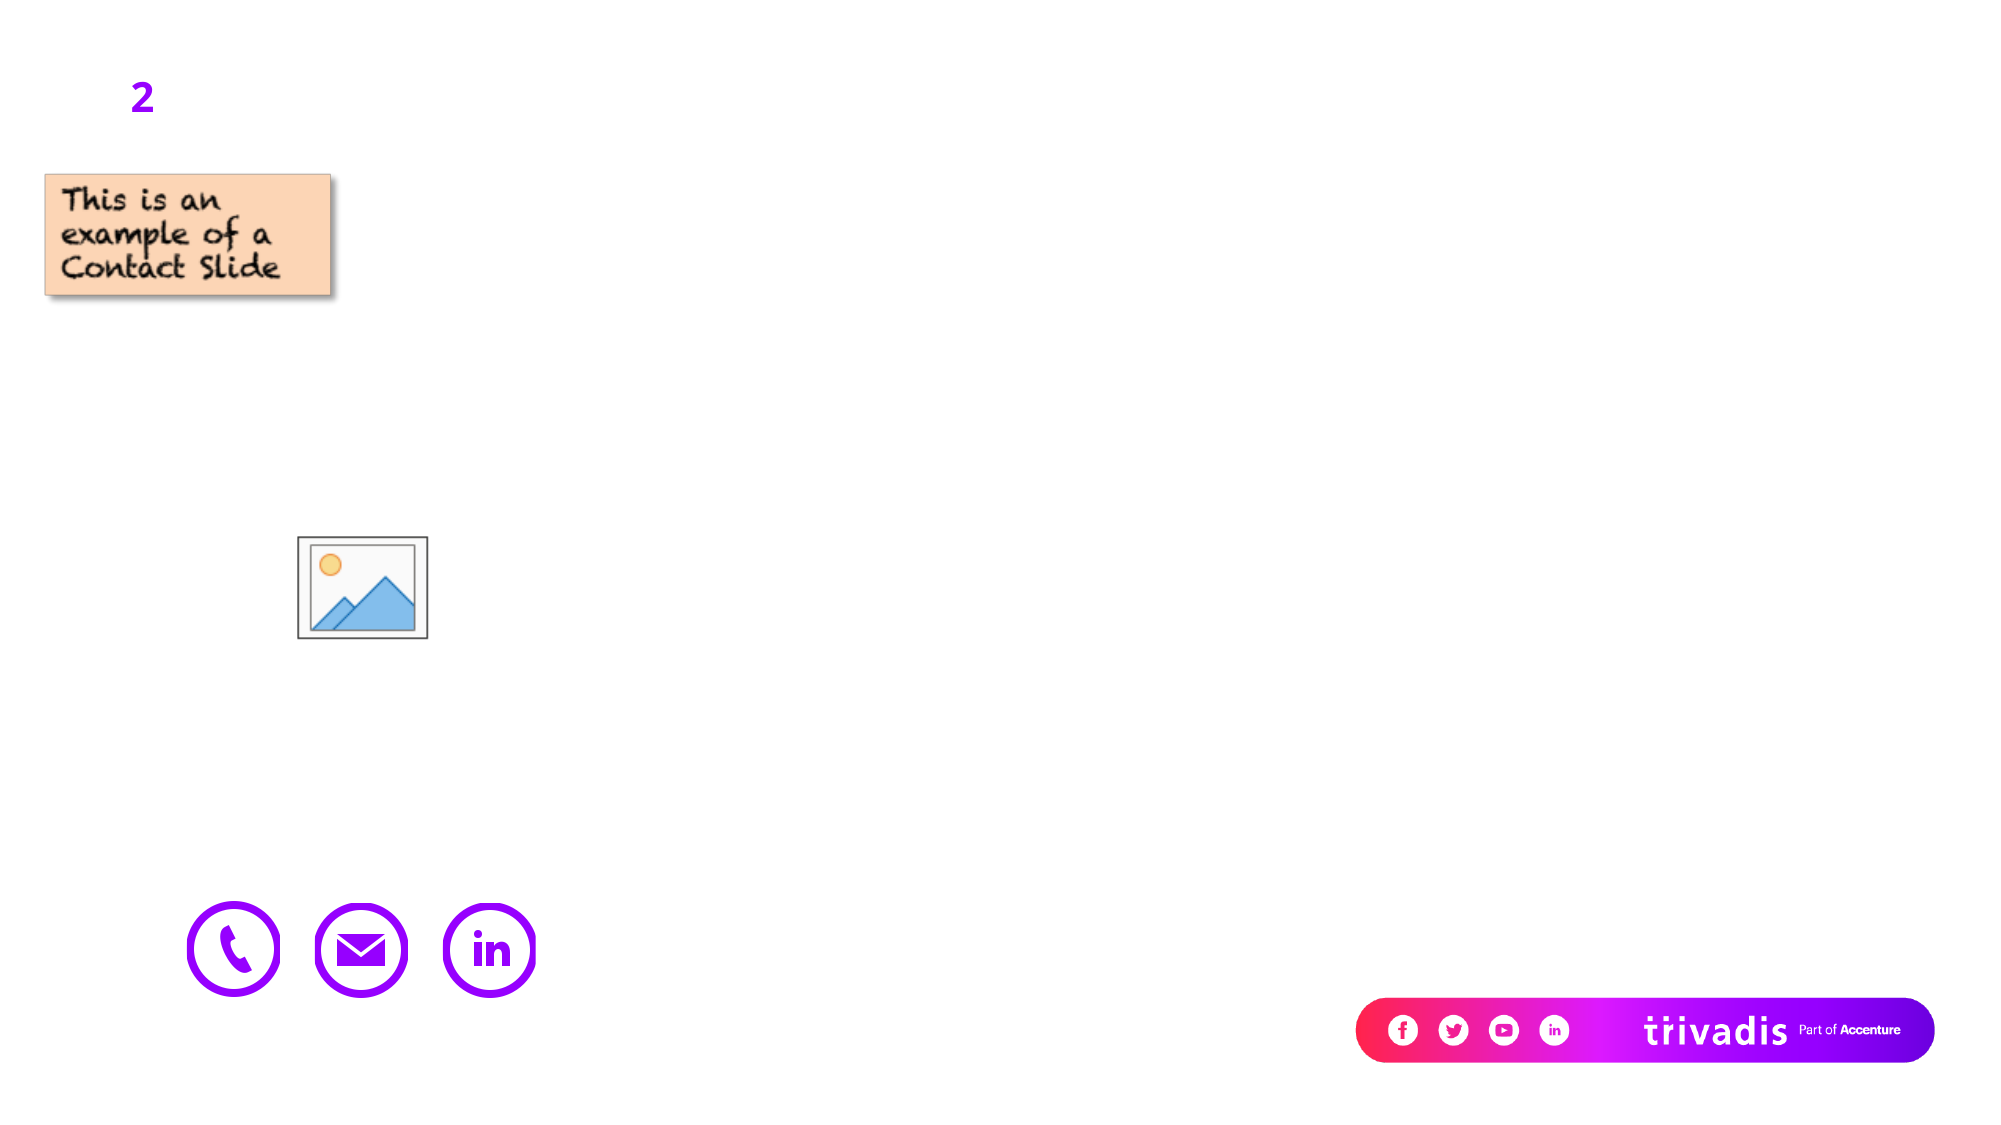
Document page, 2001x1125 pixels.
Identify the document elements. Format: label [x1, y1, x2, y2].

picture [314, 903, 408, 998]
picture [38, 168, 661, 892]
picture [1355, 997, 1935, 1063]
picture [186, 901, 280, 997]
picture [442, 903, 536, 998]
